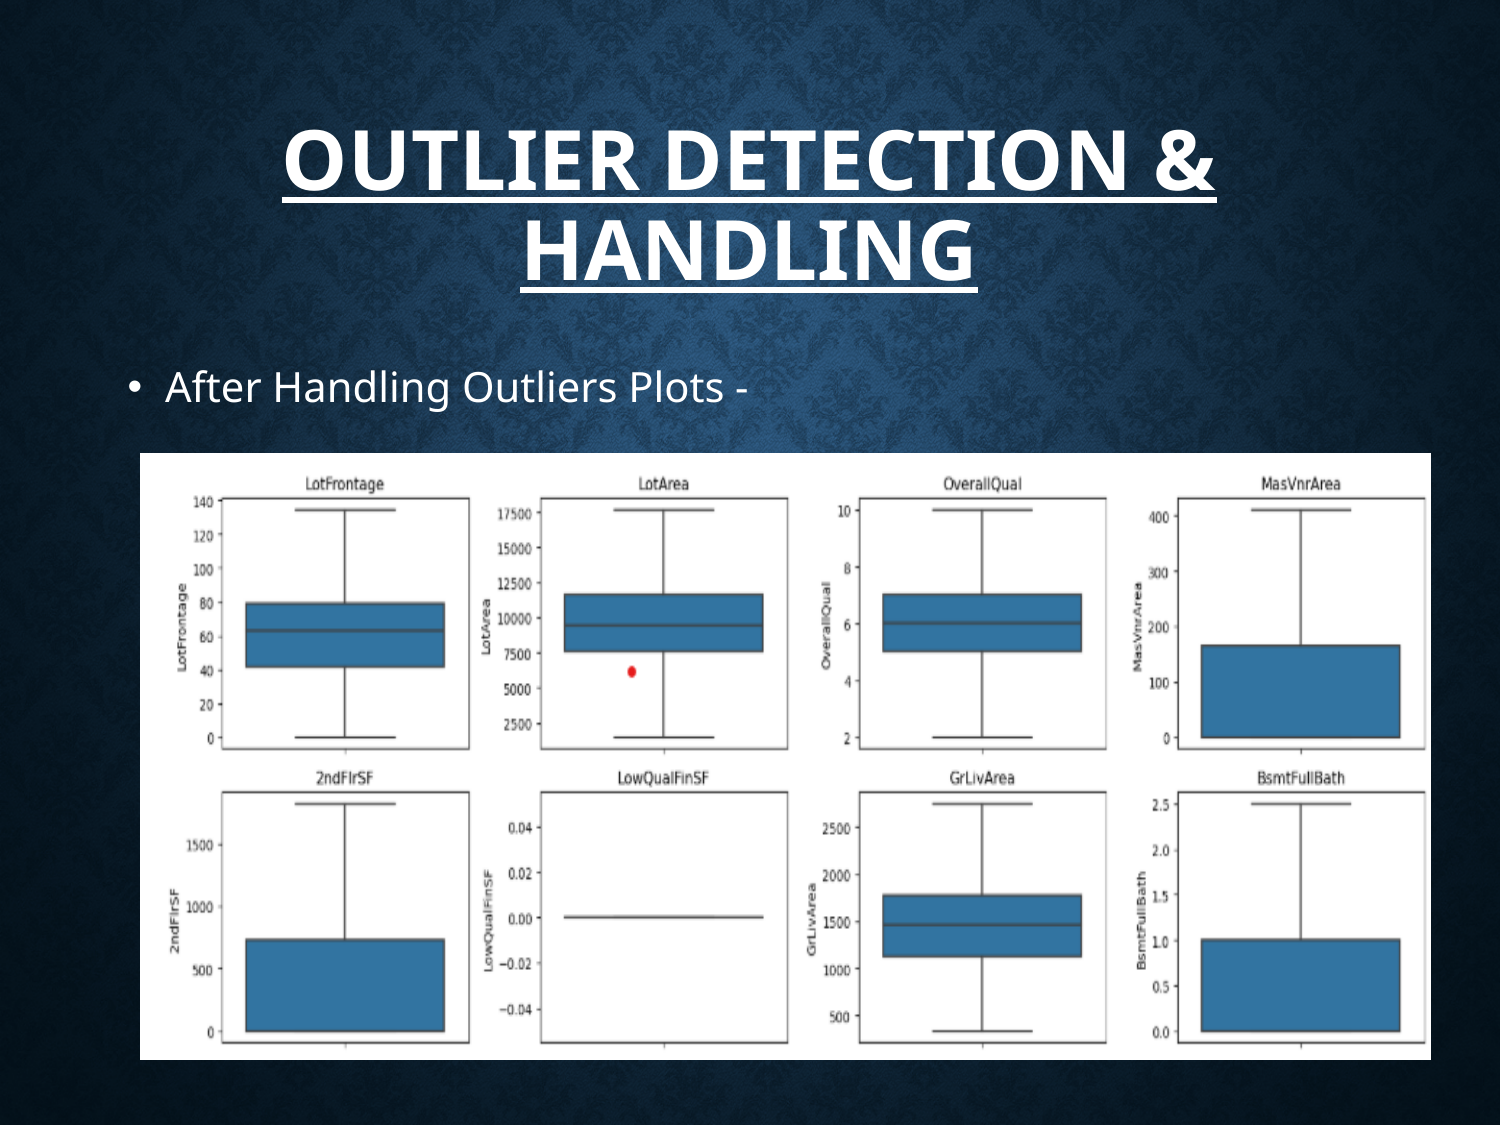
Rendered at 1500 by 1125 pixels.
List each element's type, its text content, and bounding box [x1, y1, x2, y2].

title Outlier Detection & Handling [112, 99, 1387, 318]
picture [140, 452, 1431, 1061]
list After Handling Outliers Plots - [112, 343, 1387, 950]
